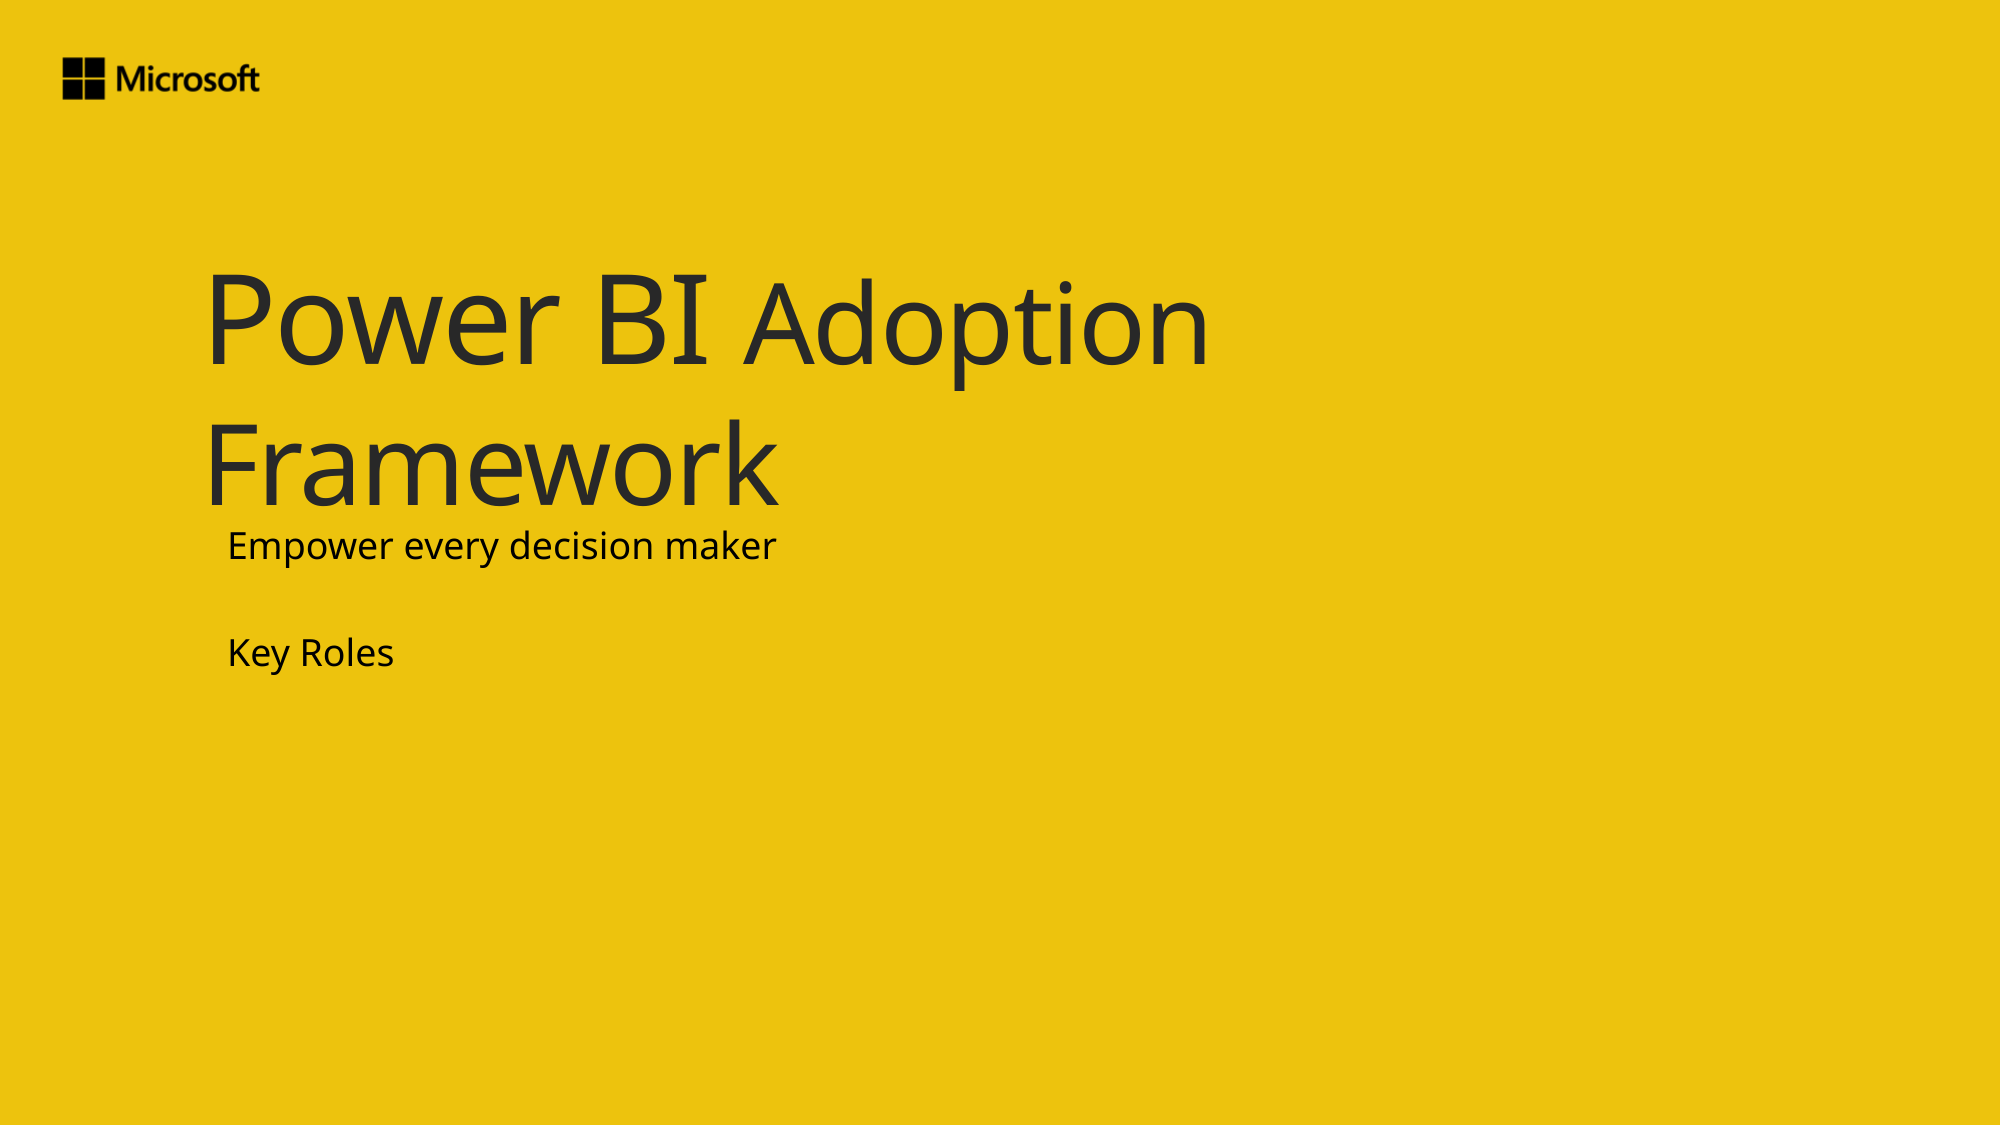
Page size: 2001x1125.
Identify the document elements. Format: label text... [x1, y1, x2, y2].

picture [35, 32, 286, 124]
title Power BI Adoption Framework [177, 191, 1783, 584]
subtitle Empower every decision maker Key Roles [197, 498, 1803, 933]
